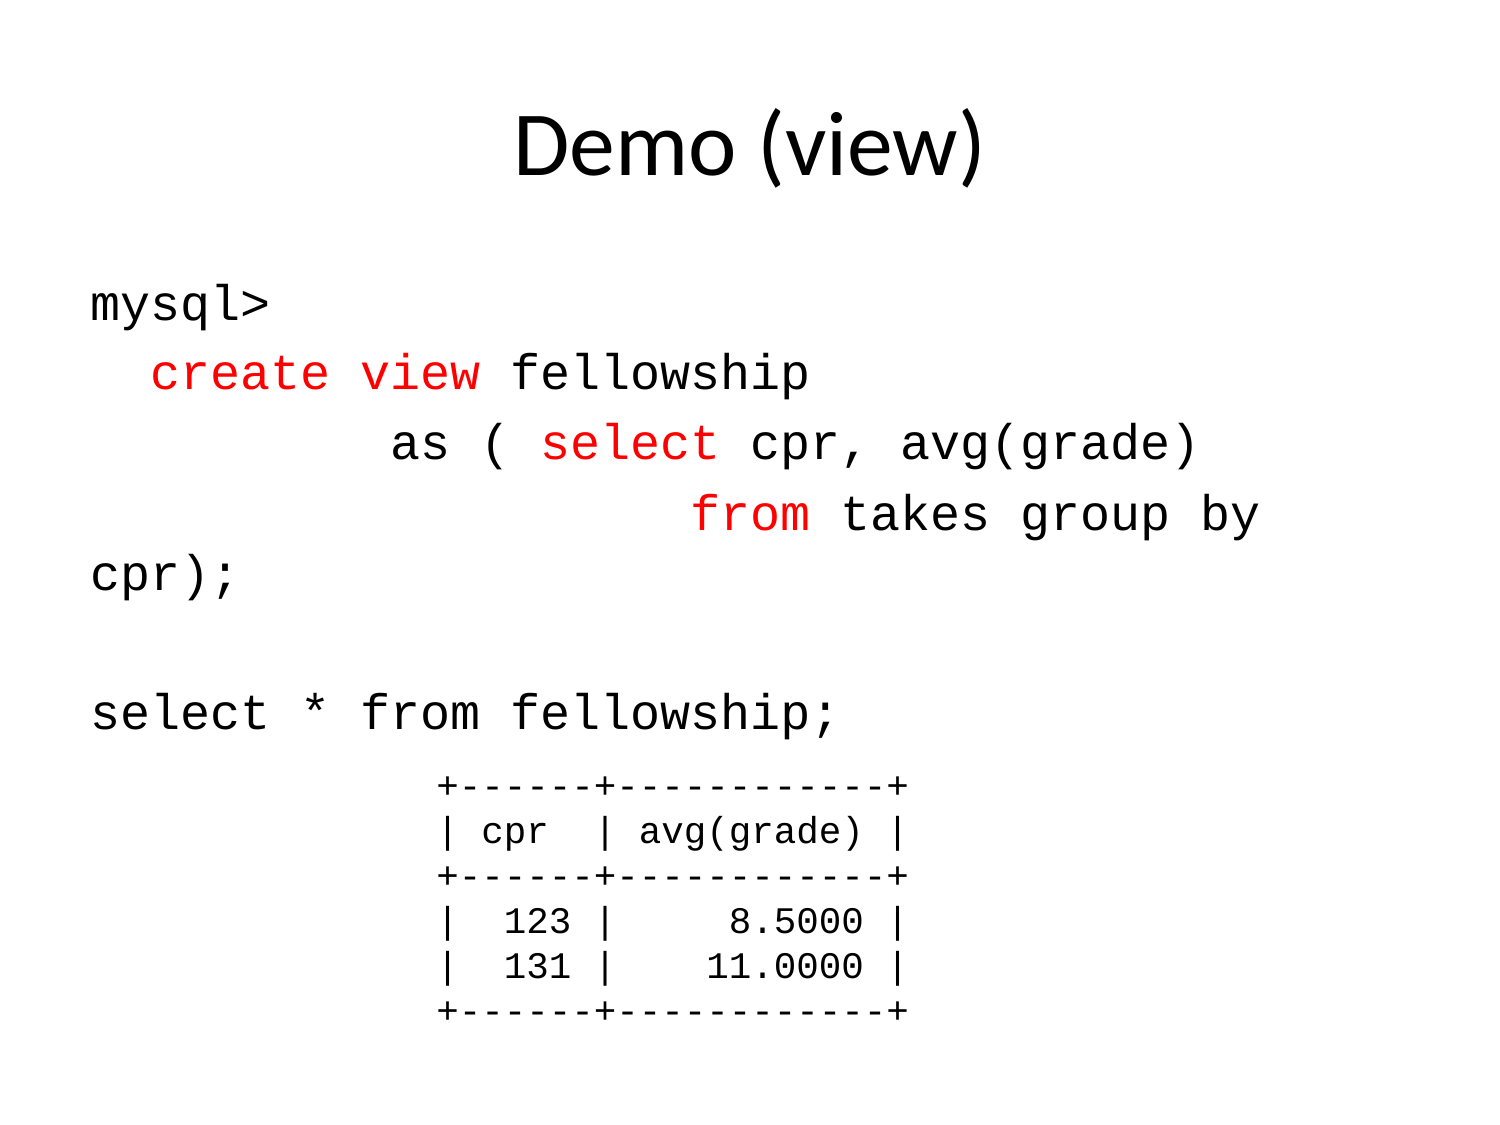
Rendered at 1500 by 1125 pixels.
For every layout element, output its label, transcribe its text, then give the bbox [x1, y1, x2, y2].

title Demo (view) [75, 45, 1425, 233]
text_box +------+------------+ | cpr | avg(grade) | +------+------------+ | 123 | 8.5000 | | 131 | 11.0000 | +------+------------+ [421, 753, 1027, 1039]
list mysql> create view fellowship as ( select cpr, avg(grade) from takes group by cpr); select * from fellowship; [75, 262, 1425, 1005]
